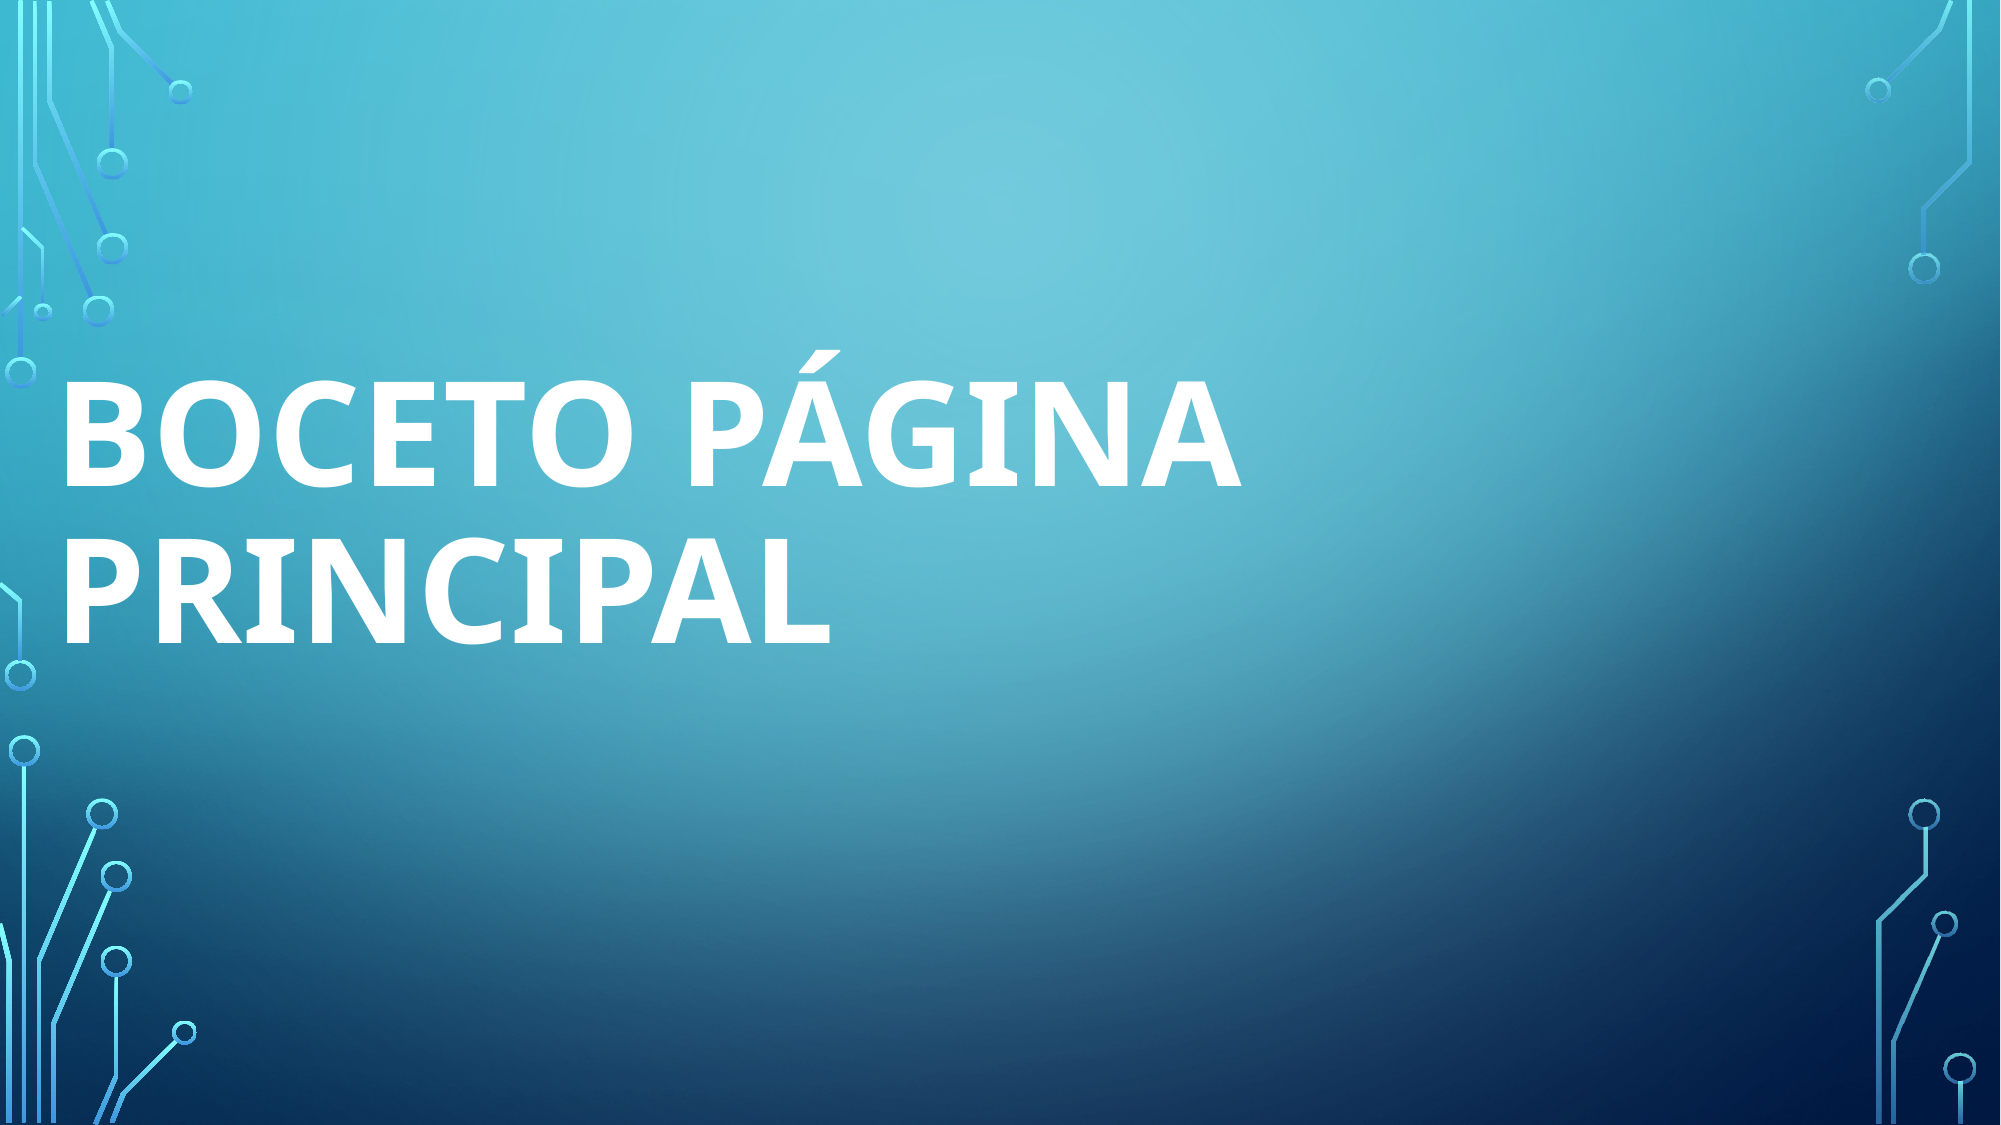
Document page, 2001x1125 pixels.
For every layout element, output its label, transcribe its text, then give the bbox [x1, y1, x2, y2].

title BOCETO PÁGINA PRINCIPAL [39, 396, 1960, 640]
